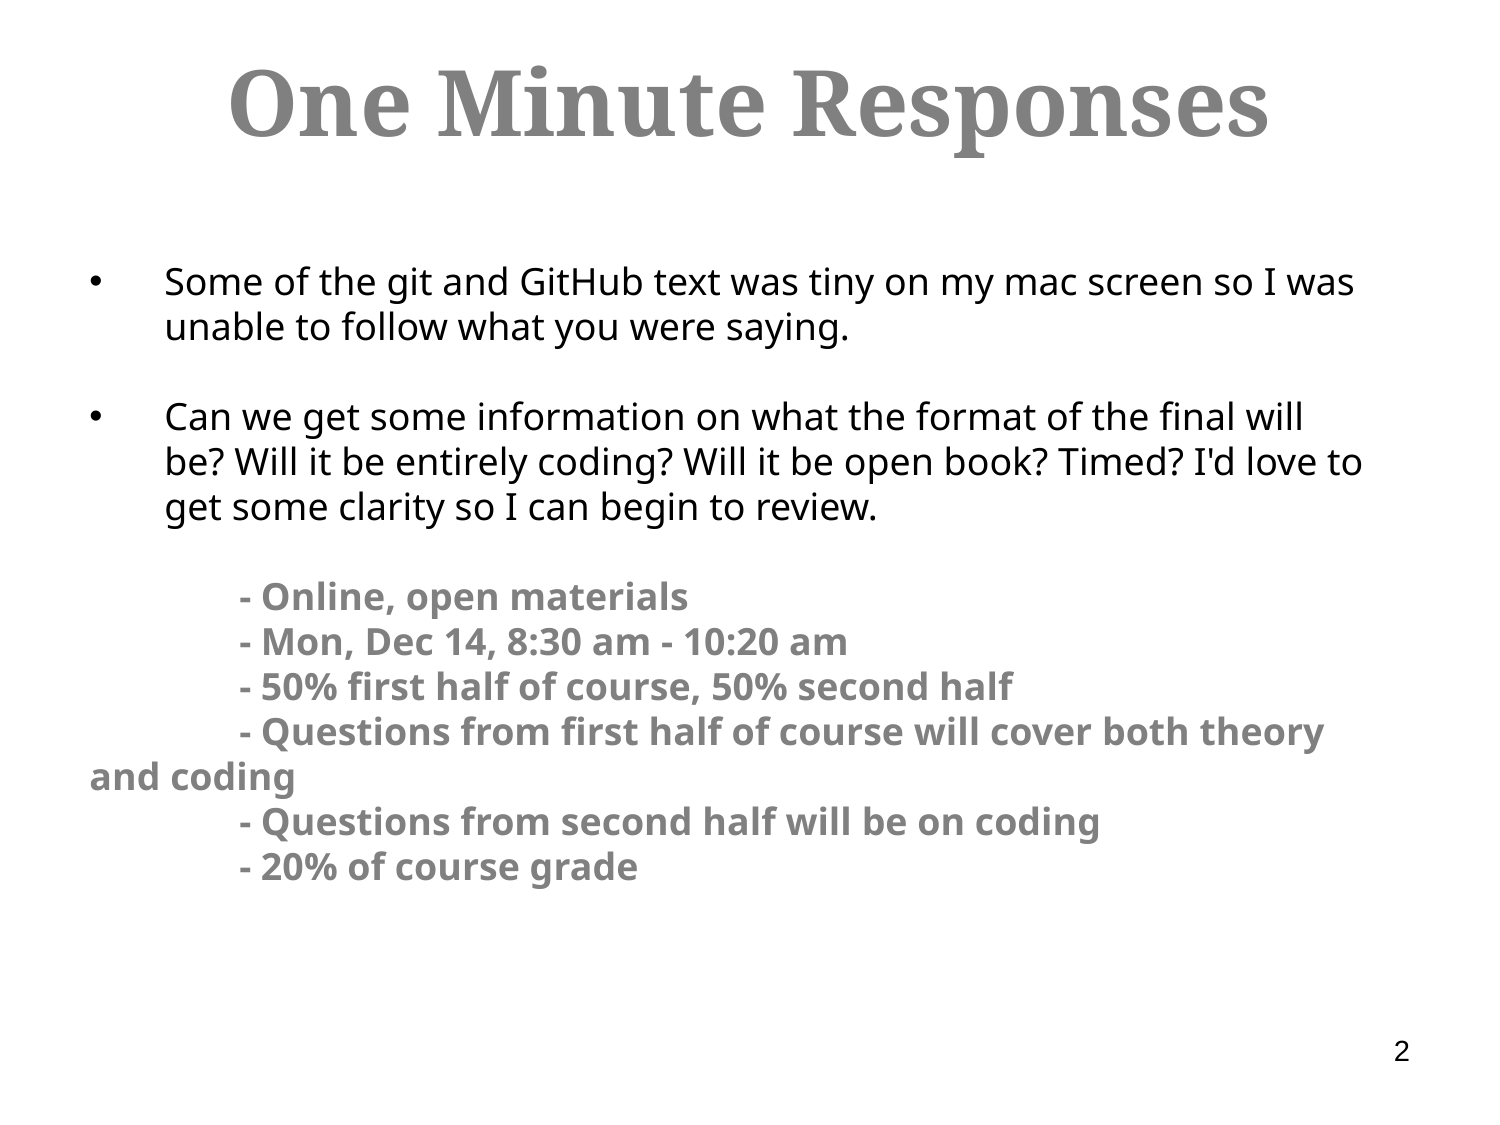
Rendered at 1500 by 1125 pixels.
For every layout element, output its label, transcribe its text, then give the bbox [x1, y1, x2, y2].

text_box One Minute Responses [0, 5, 1500, 193]
text_box Some of the git and GitHub text was tiny on my mac screen so I was unable to follow what you were saying. Can we get some information on what the format of the final will be? Will it be entirely coding? Will it be open book? Timed? I'd love to get some clarity so I can begin to review. - Online, open materials - Mon, Dec 14, 8:30 am - 10:20 am - 50% first half of course, 50% second half - Questions from first half of course will cover both theory and coding - Questions from second half will be on coding - 20% of course grade [74, 250, 1387, 941]
slide_number 2 [1074, 1024, 1426, 1103]
